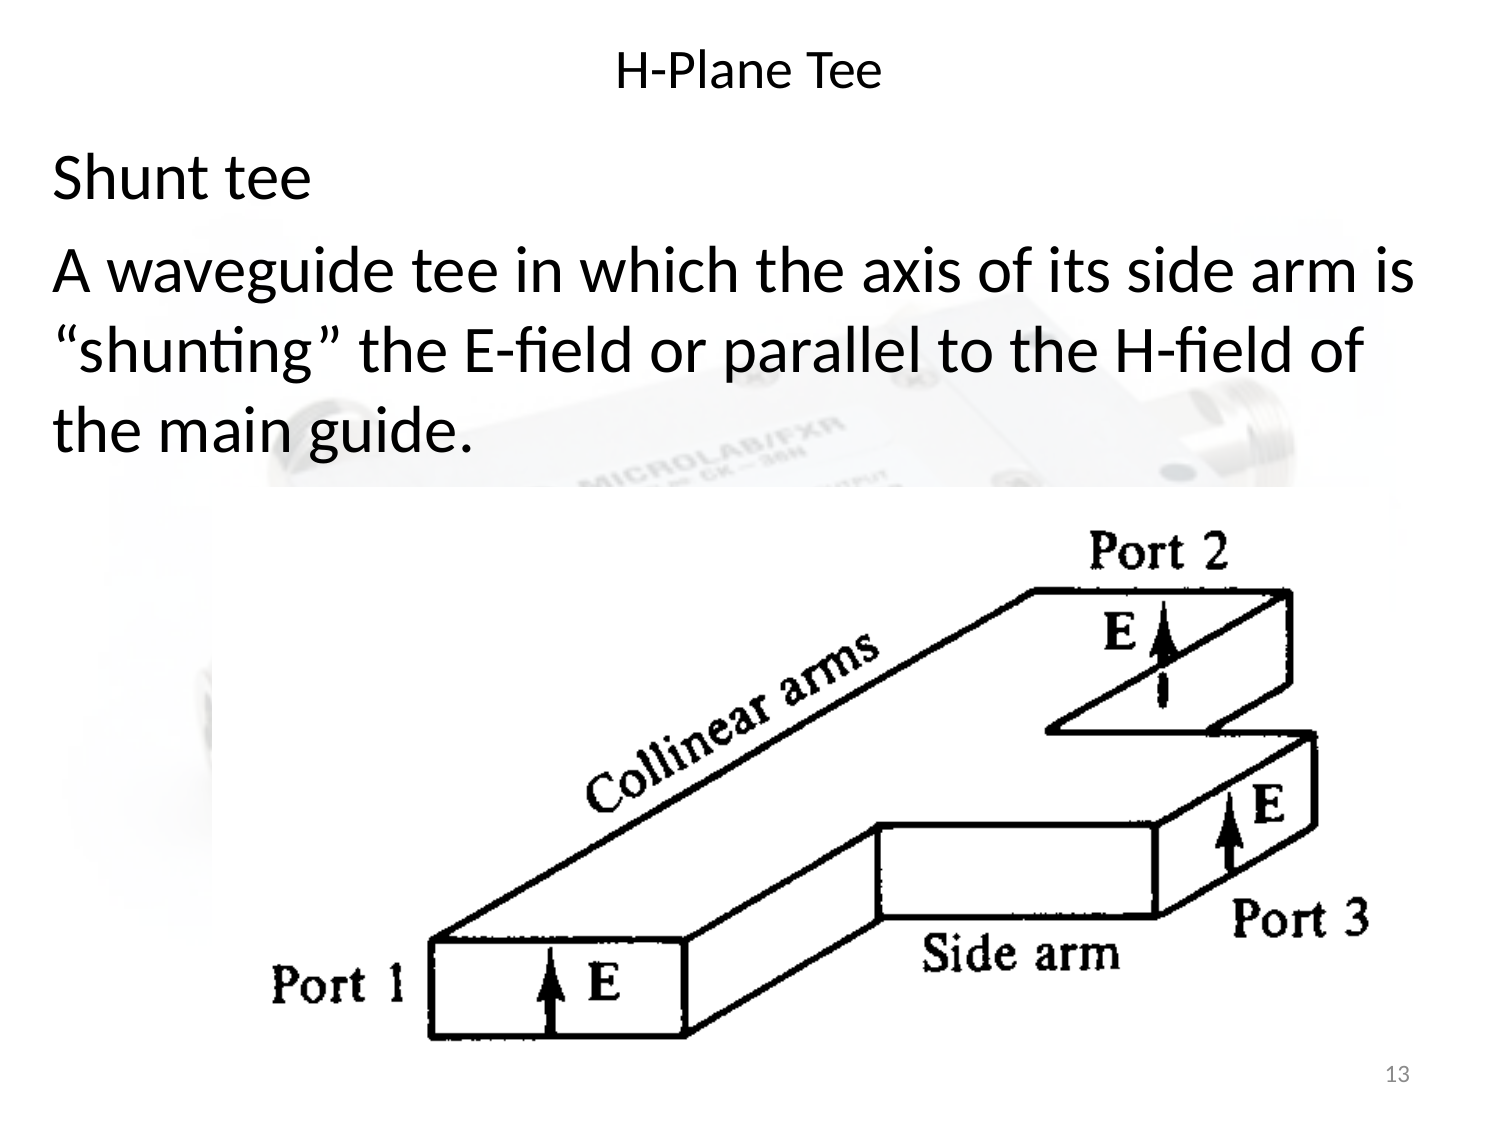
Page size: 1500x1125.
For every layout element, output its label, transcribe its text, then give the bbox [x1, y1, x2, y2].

slide_number 13 [1074, 1042, 1425, 1103]
title H-Plane Tee [37, 24, 1463, 108]
subtitle Shunt tee A waveguide tee in which the axis of its side arm is “shunting” the E-field or parallel to the H-field of the main guide. [37, 124, 1476, 1101]
picture [212, 487, 1390, 1060]
